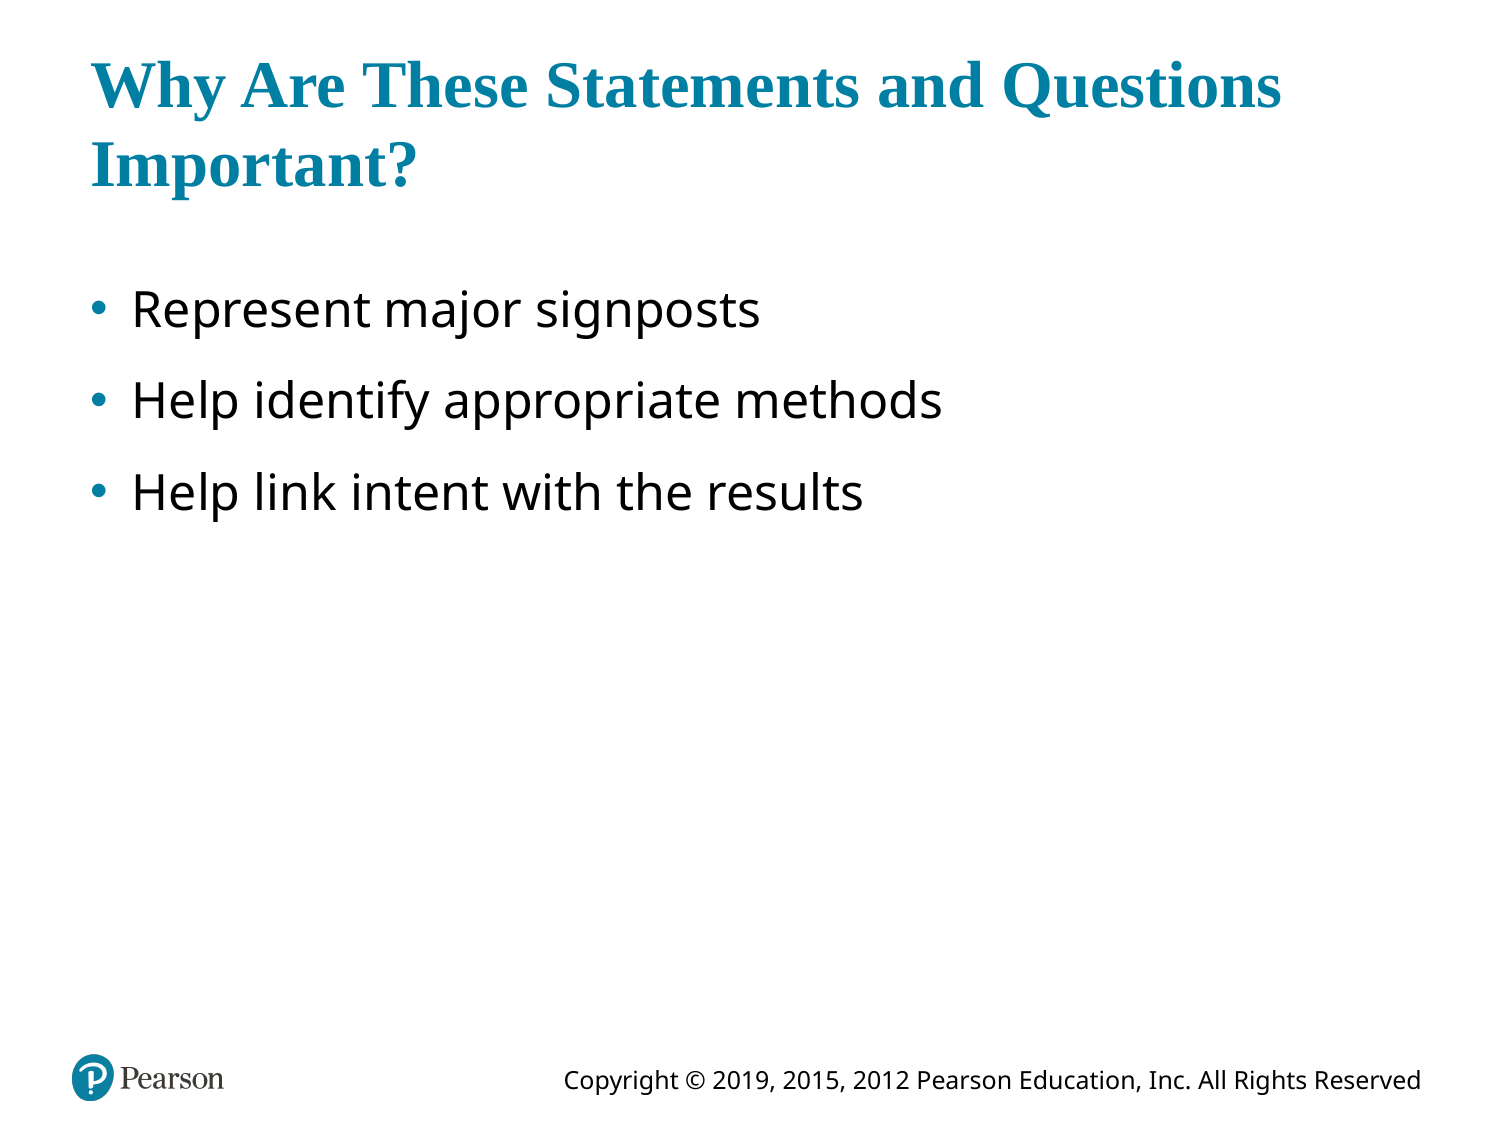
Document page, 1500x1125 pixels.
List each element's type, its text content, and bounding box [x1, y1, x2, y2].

list Represent major signposts Help identify appropriate methods Help link intent with the results [75, 262, 1425, 1005]
picture [98, 1054, 224, 1101]
picture [80, 1063, 106, 1088]
picture [72, 1087, 83, 1101]
title Why Are These Statements and Questions Important? [75, 35, 1425, 216]
picture [72, 1054, 88, 1070]
